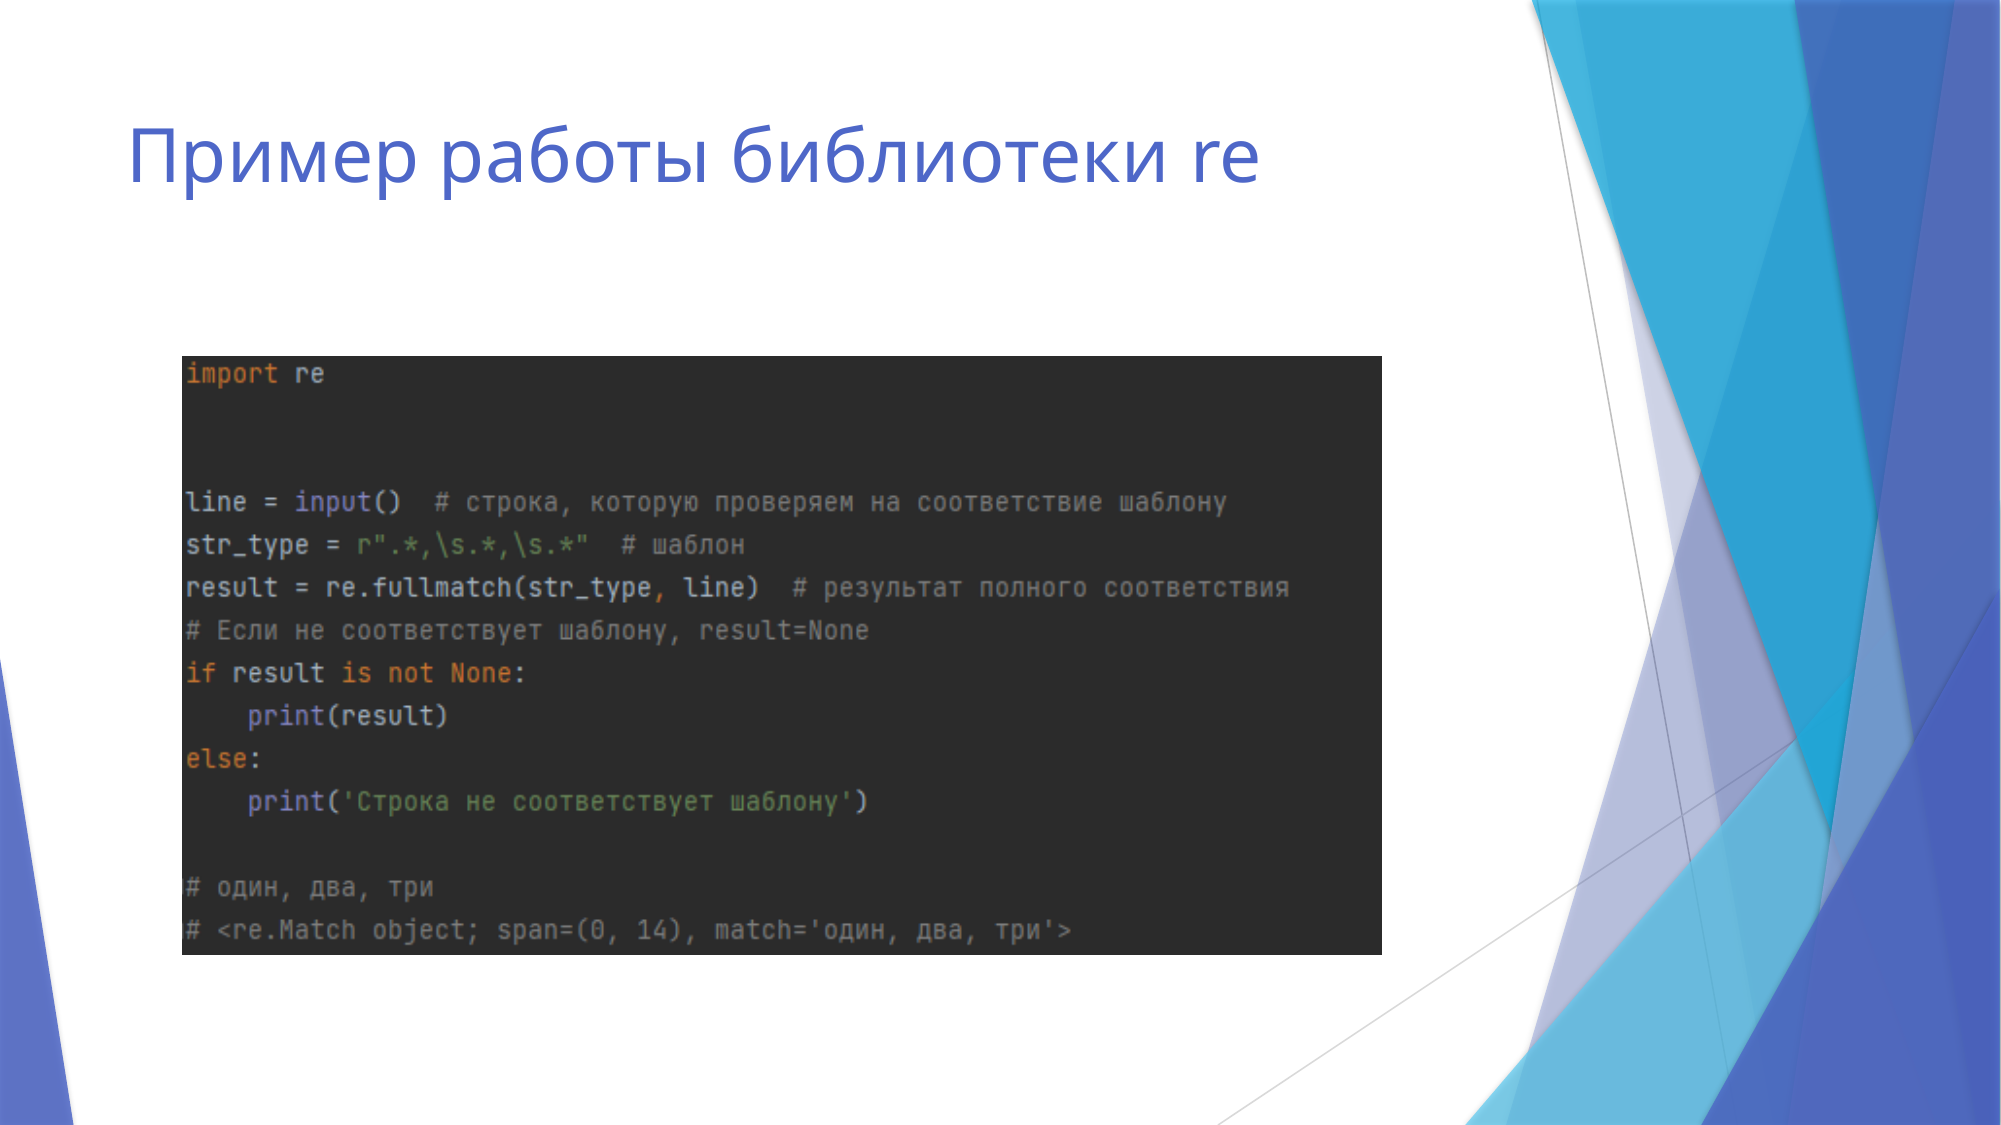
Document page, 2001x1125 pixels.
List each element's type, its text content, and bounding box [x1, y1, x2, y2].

title Пример работы библиотеки re [111, 99, 1522, 317]
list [181, 355, 1382, 956]
